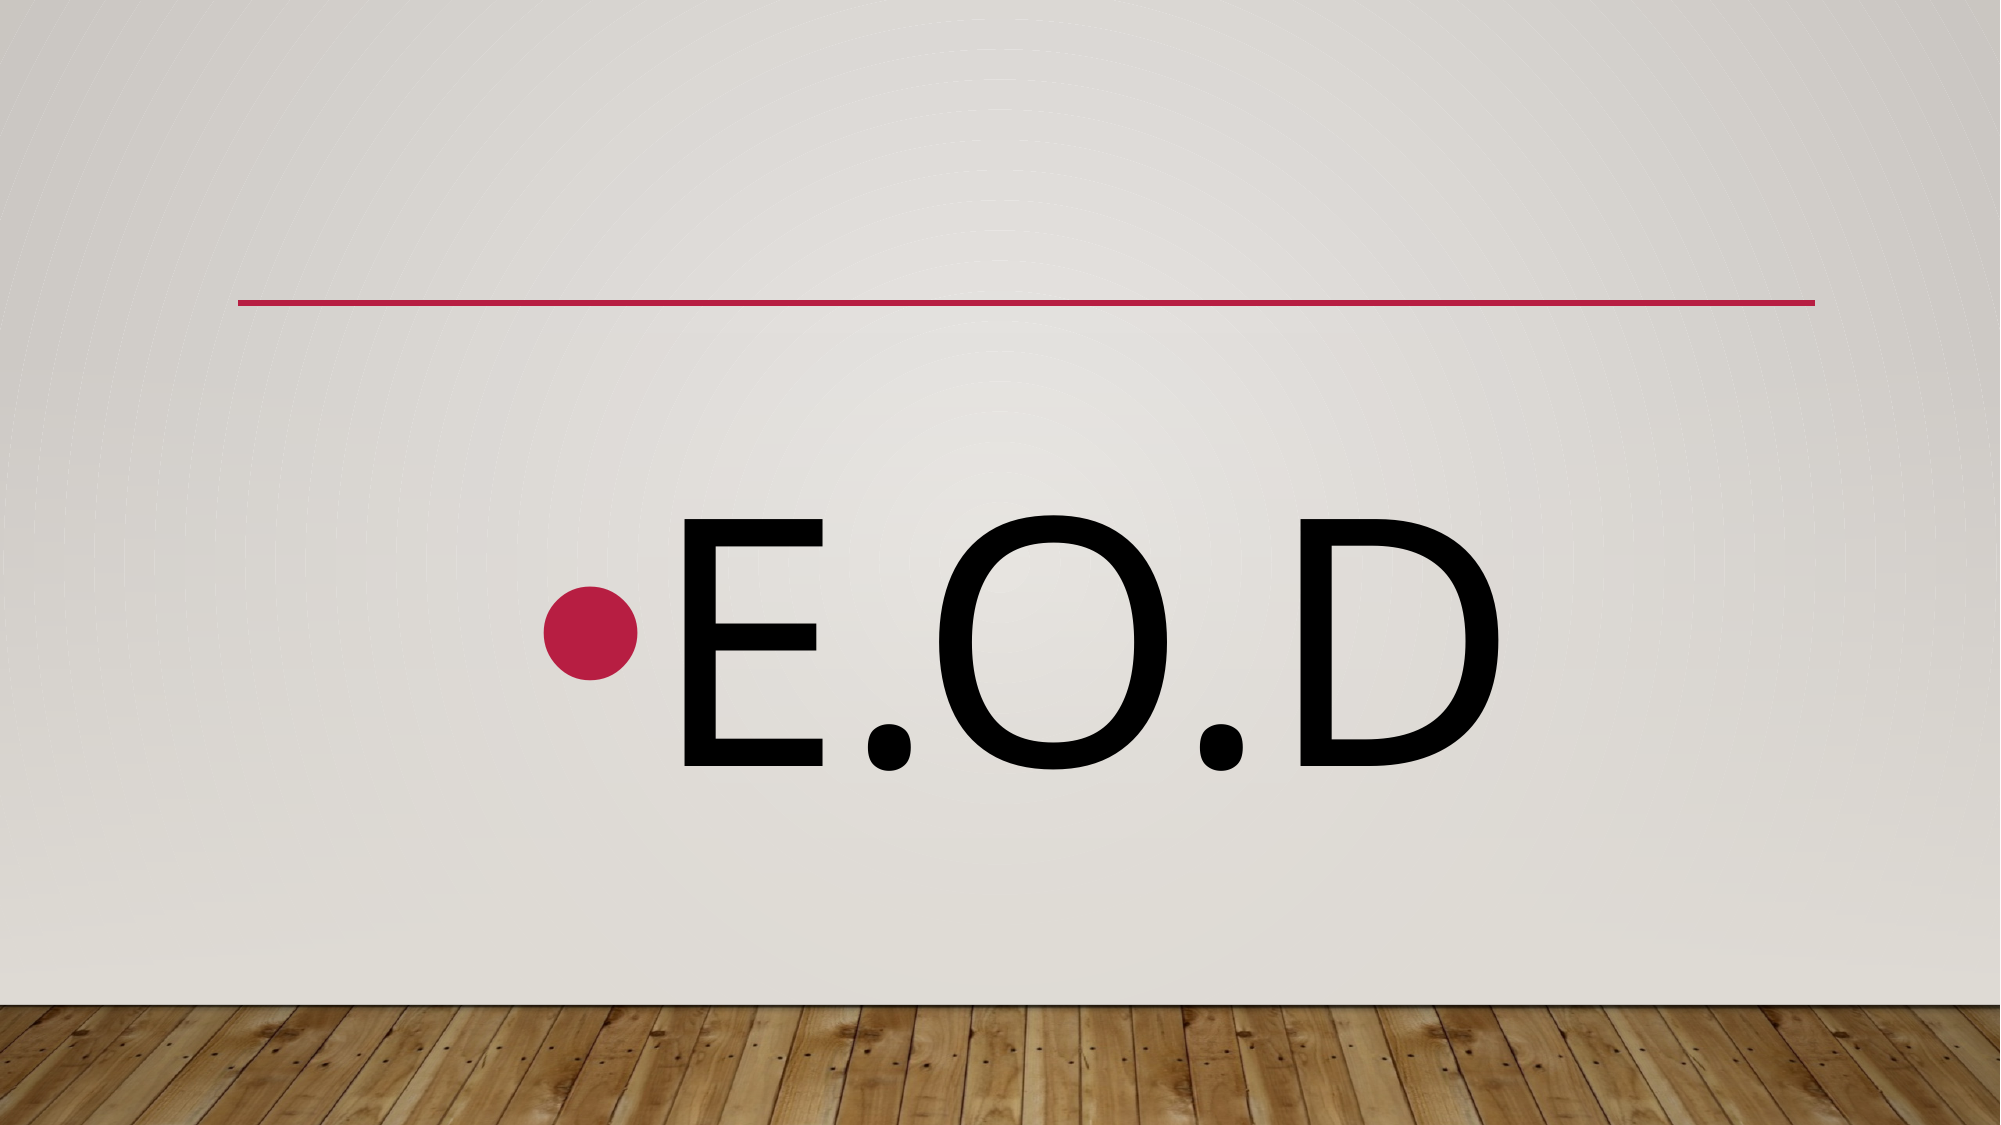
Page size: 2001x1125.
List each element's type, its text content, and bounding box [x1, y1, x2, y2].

list E.O.D [238, 330, 1814, 897]
picture [0, 1005, 2000, 1125]
